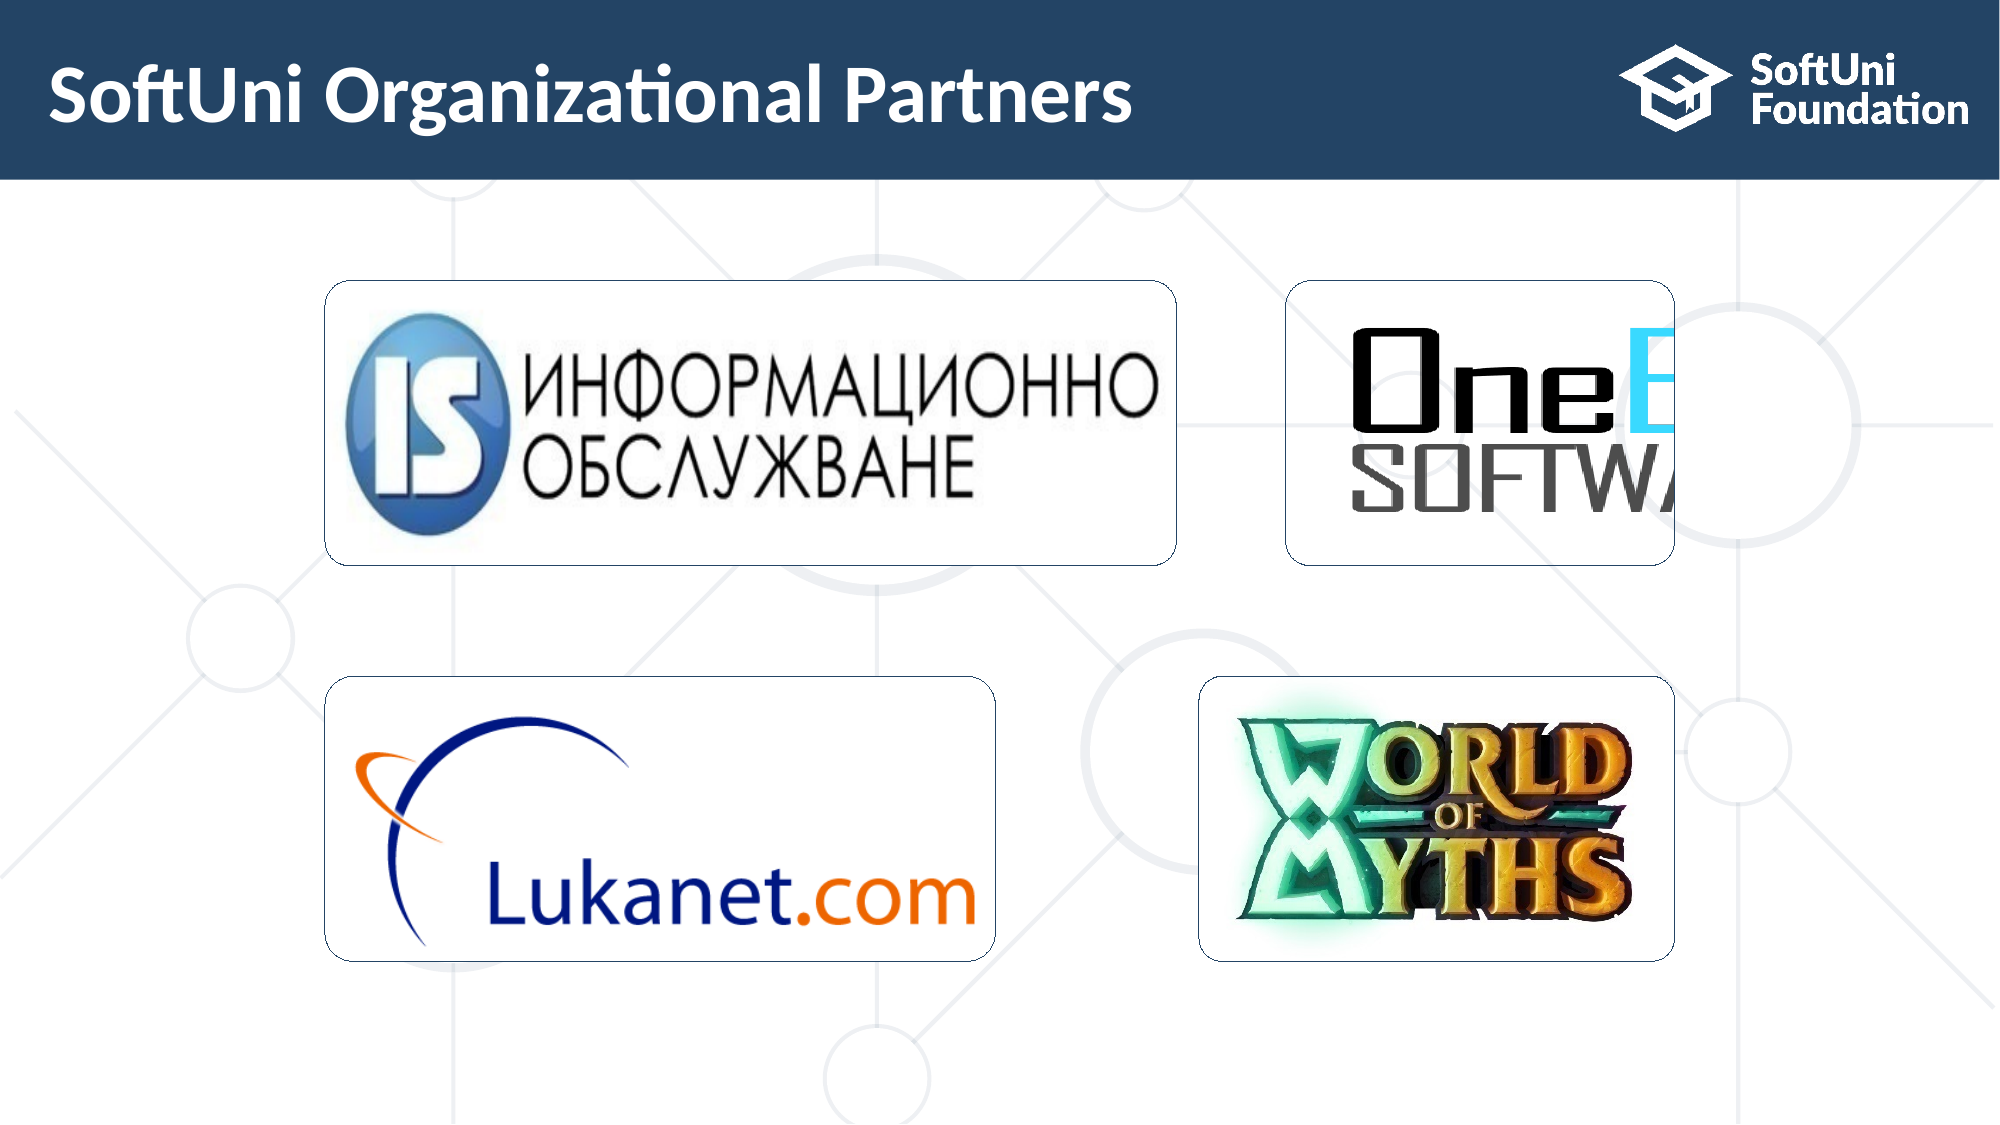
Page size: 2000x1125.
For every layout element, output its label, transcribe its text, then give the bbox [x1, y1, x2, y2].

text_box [324, 280, 1675, 962]
title SoftUni Organizational Partners [31, 16, 1591, 162]
picture [1618, 44, 1968, 132]
